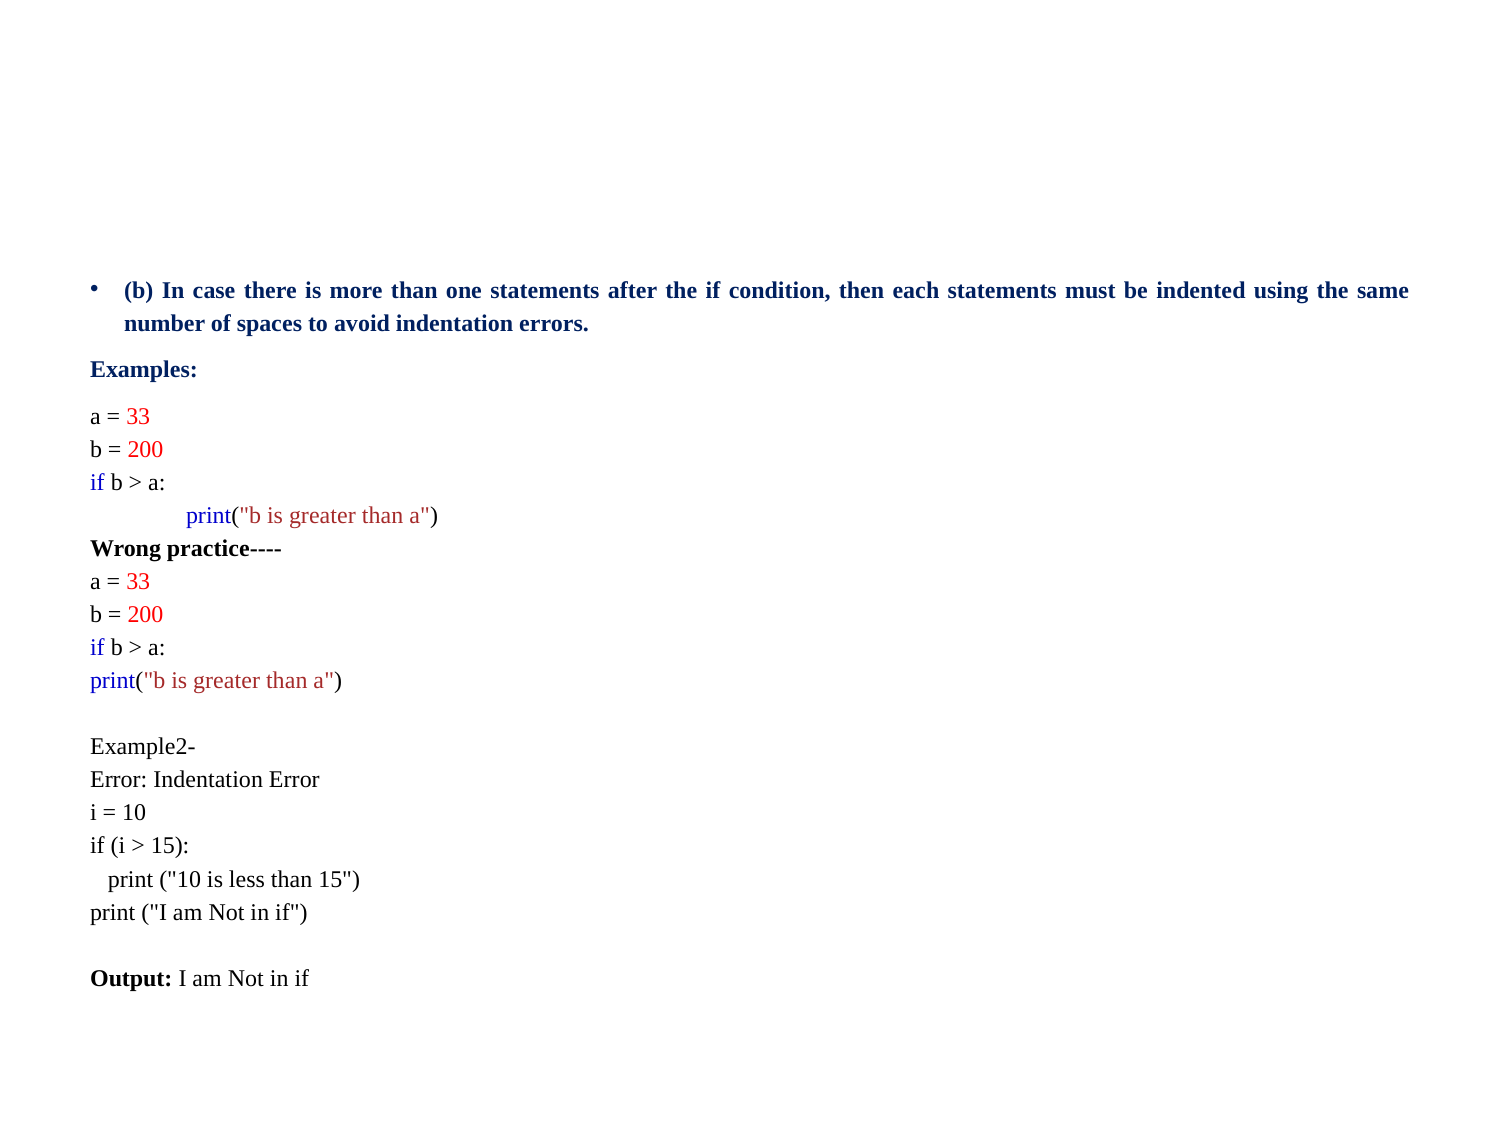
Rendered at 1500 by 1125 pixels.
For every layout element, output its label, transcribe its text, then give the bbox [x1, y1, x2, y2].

list (b) In case there is more than one statements after the if condition, then each statements must be indented using the same number of spaces to avoid indentation errors. Examples: a = 33 b = 200 if b > a: print("b is greater than a") Wrong practice---- a = 33 b = 200 if b > a: print("b is greater than a") Example2- Error: Indentation Error i = 10 if (i > 15): print ("10 is less than 15") print ("I am Not in if") Output: I am Not in if [75, 262, 1425, 1005]
